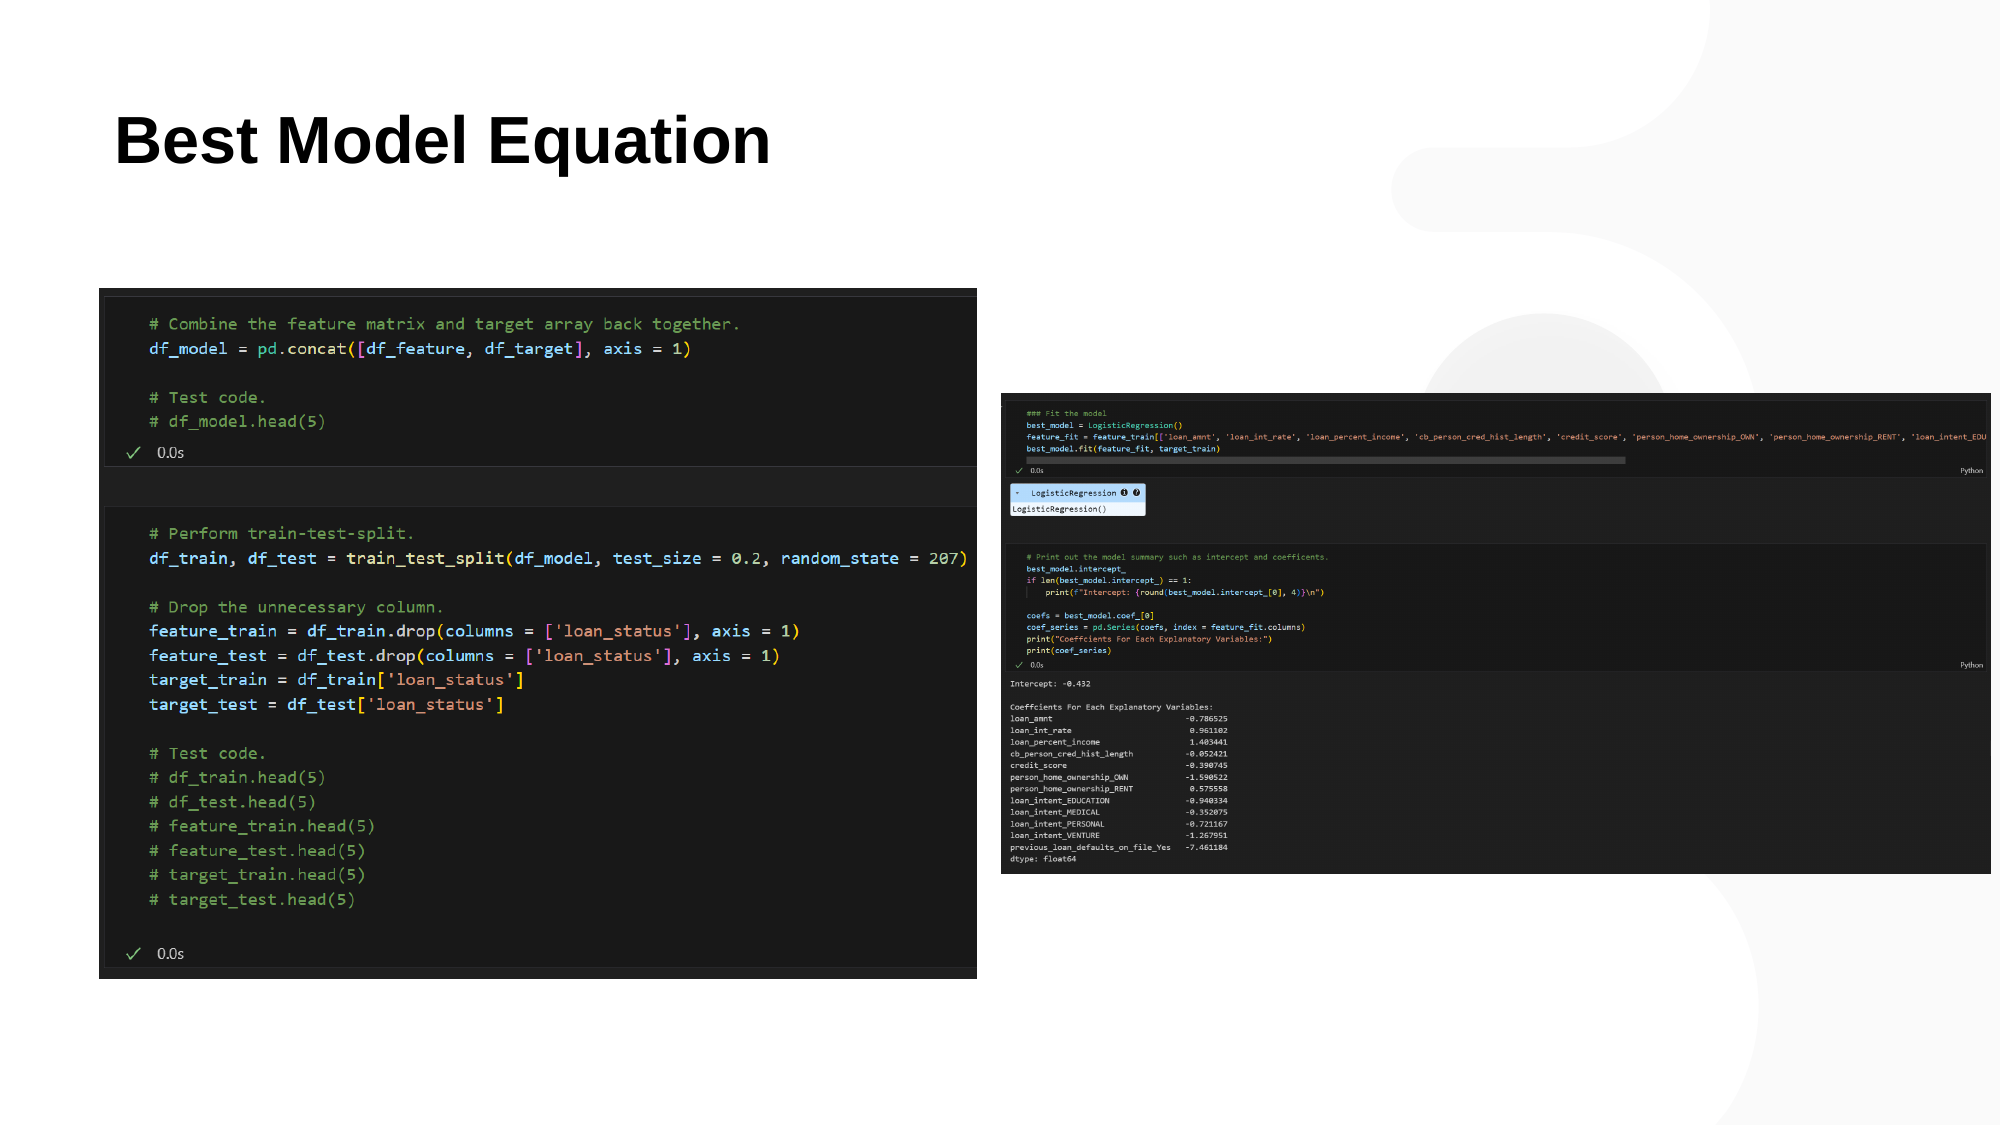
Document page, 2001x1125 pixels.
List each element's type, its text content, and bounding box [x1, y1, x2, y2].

picture [99, 288, 977, 979]
picture [1000, 393, 1991, 874]
title Best Model Equation [114, 59, 1886, 178]
